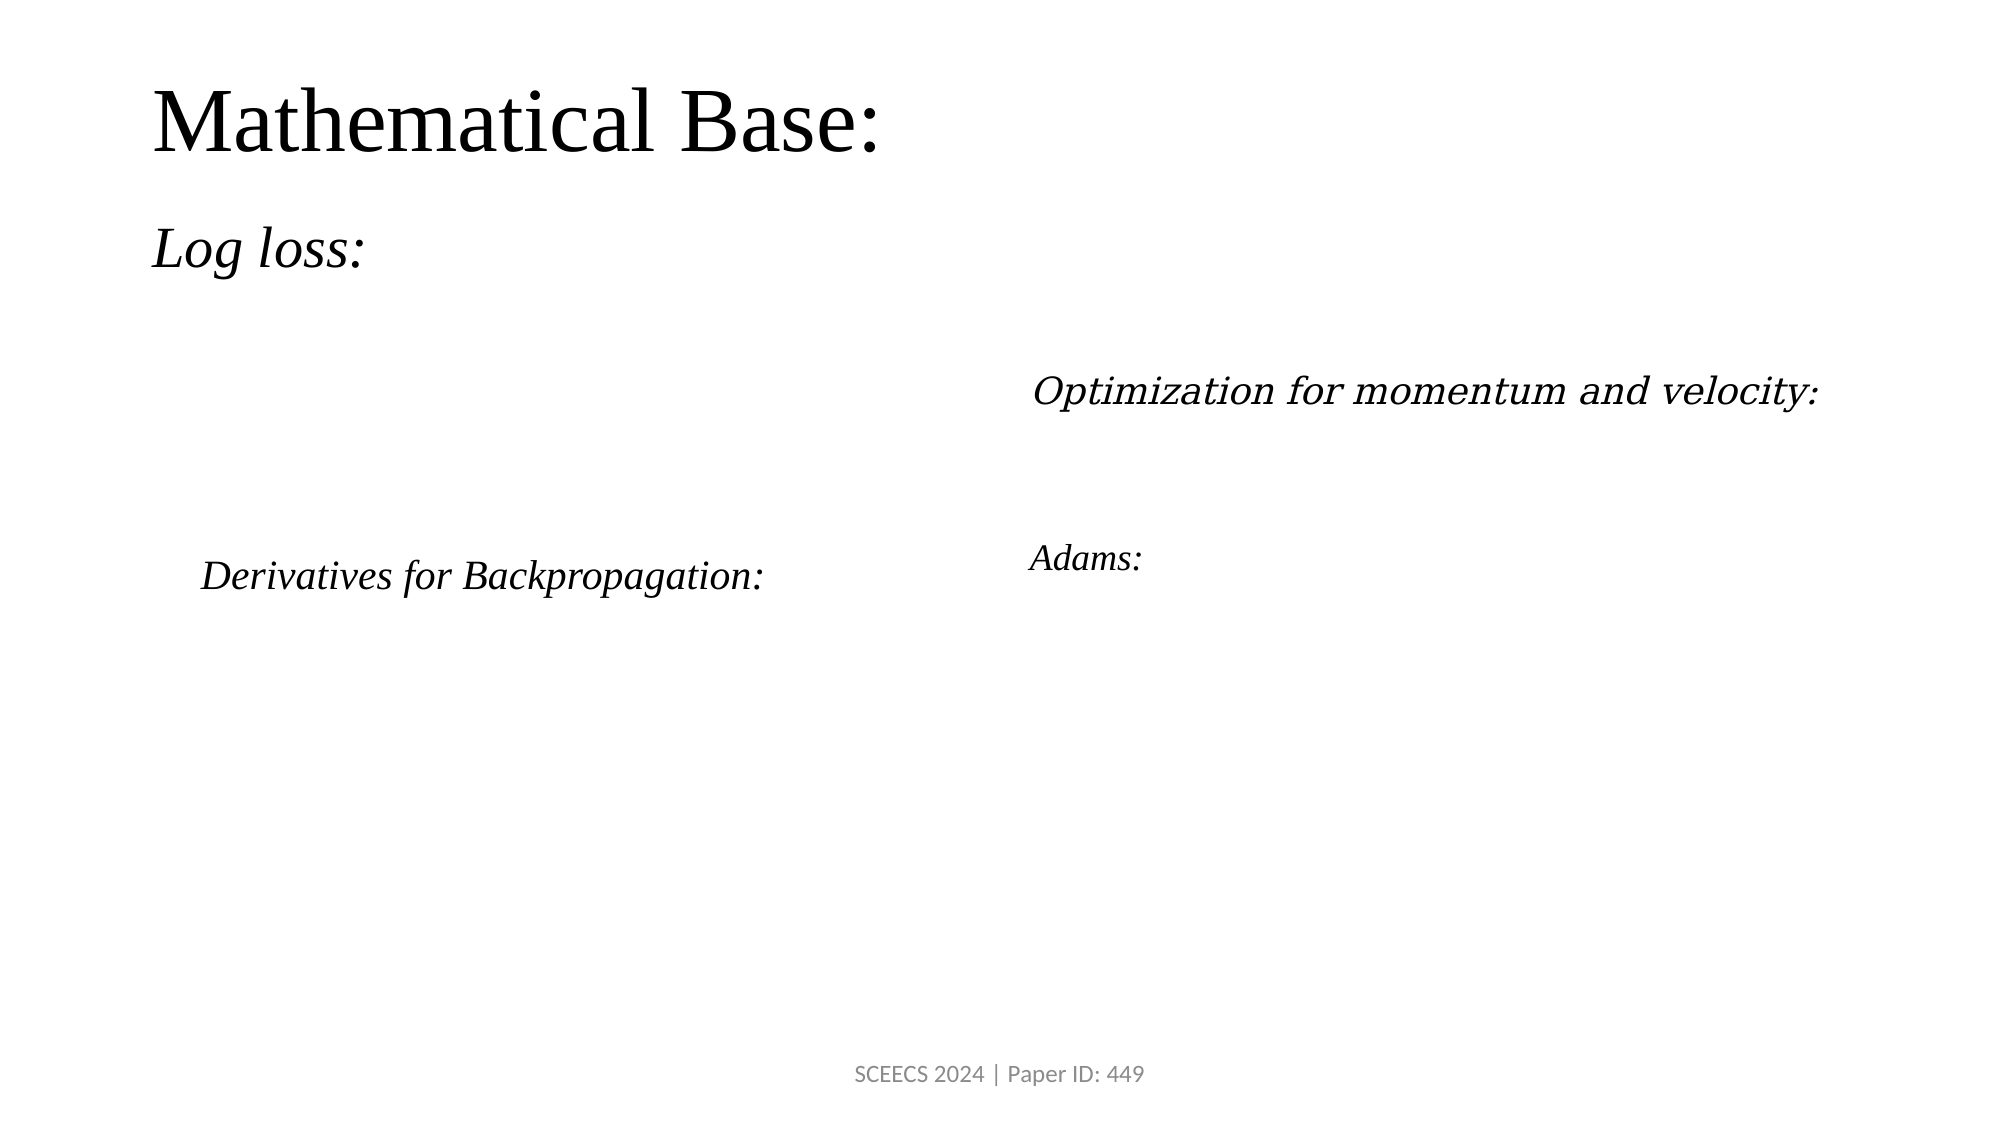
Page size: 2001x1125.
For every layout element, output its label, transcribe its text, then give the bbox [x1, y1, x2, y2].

footer SCEECS 2024 | Paper ID: 449 [662, 1042, 1338, 1103]
title Mathematical Base: [137, 59, 1877, 185]
